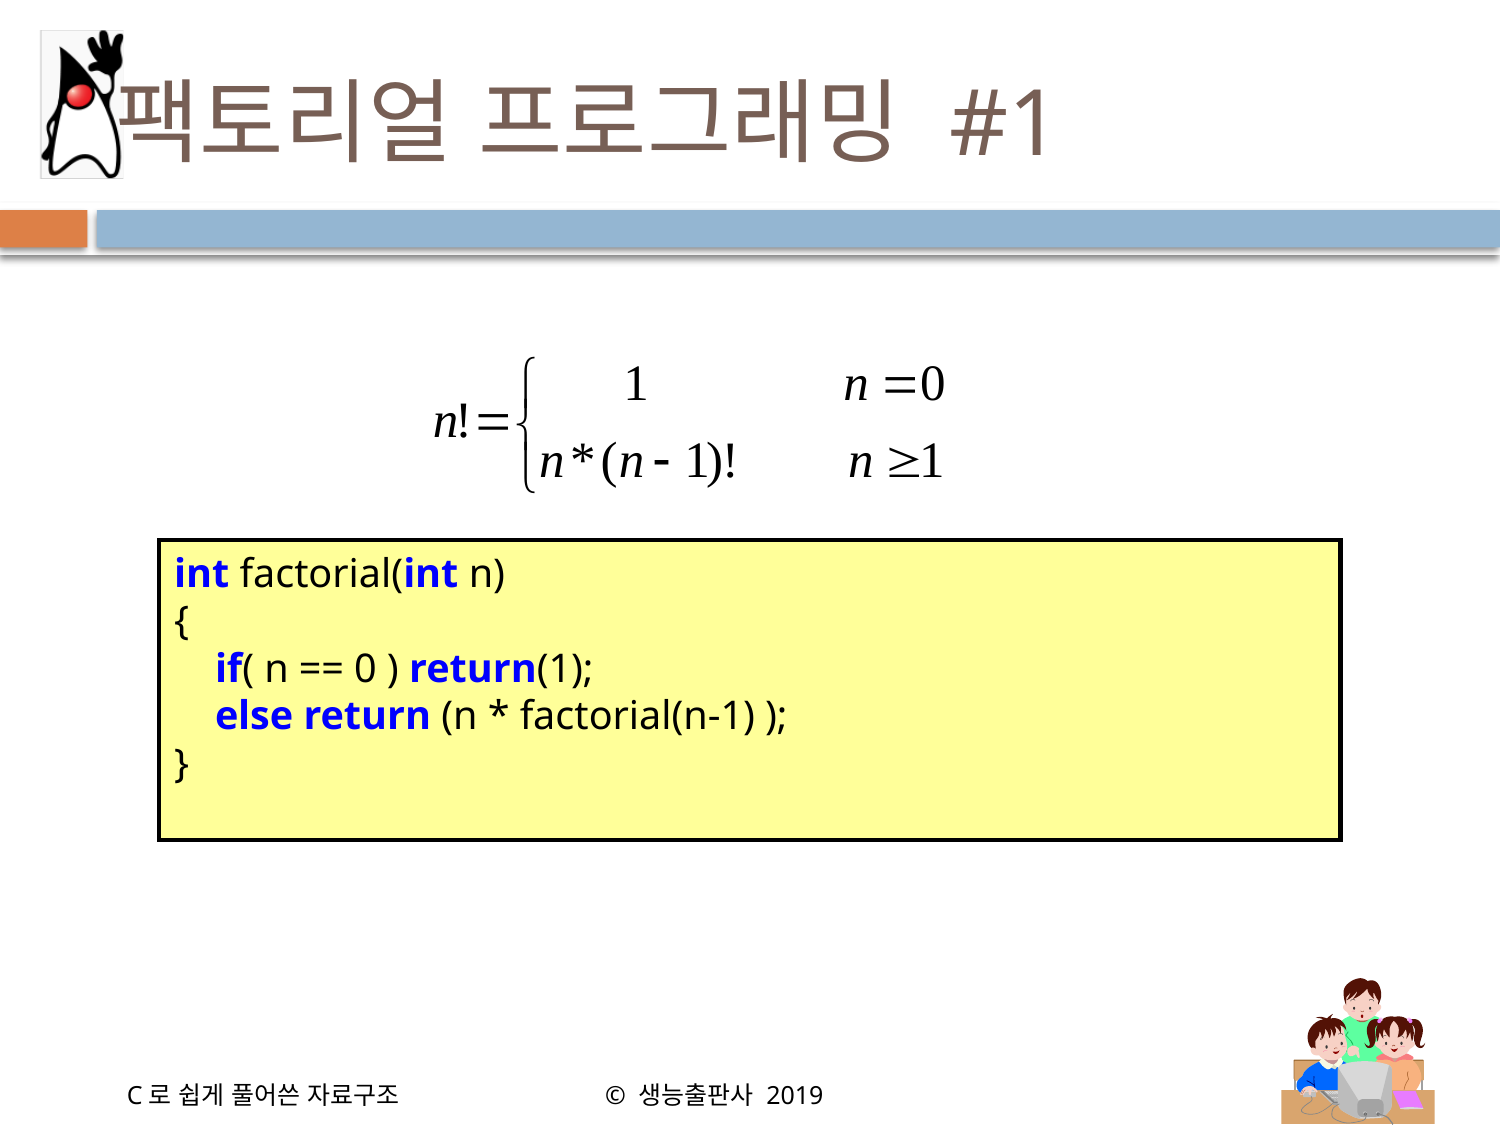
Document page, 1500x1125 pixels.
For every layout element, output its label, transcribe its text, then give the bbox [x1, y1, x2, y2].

picture [39, 30, 124, 179]
title 팩토리얼 프로그래밍 #1 [100, 37, 1438, 200]
text_box int factorial(int n) { if( n == 0 ) return(1); else return (n * factorial(n-1) ); } [159, 540, 1341, 840]
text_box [424, 348, 954, 502]
